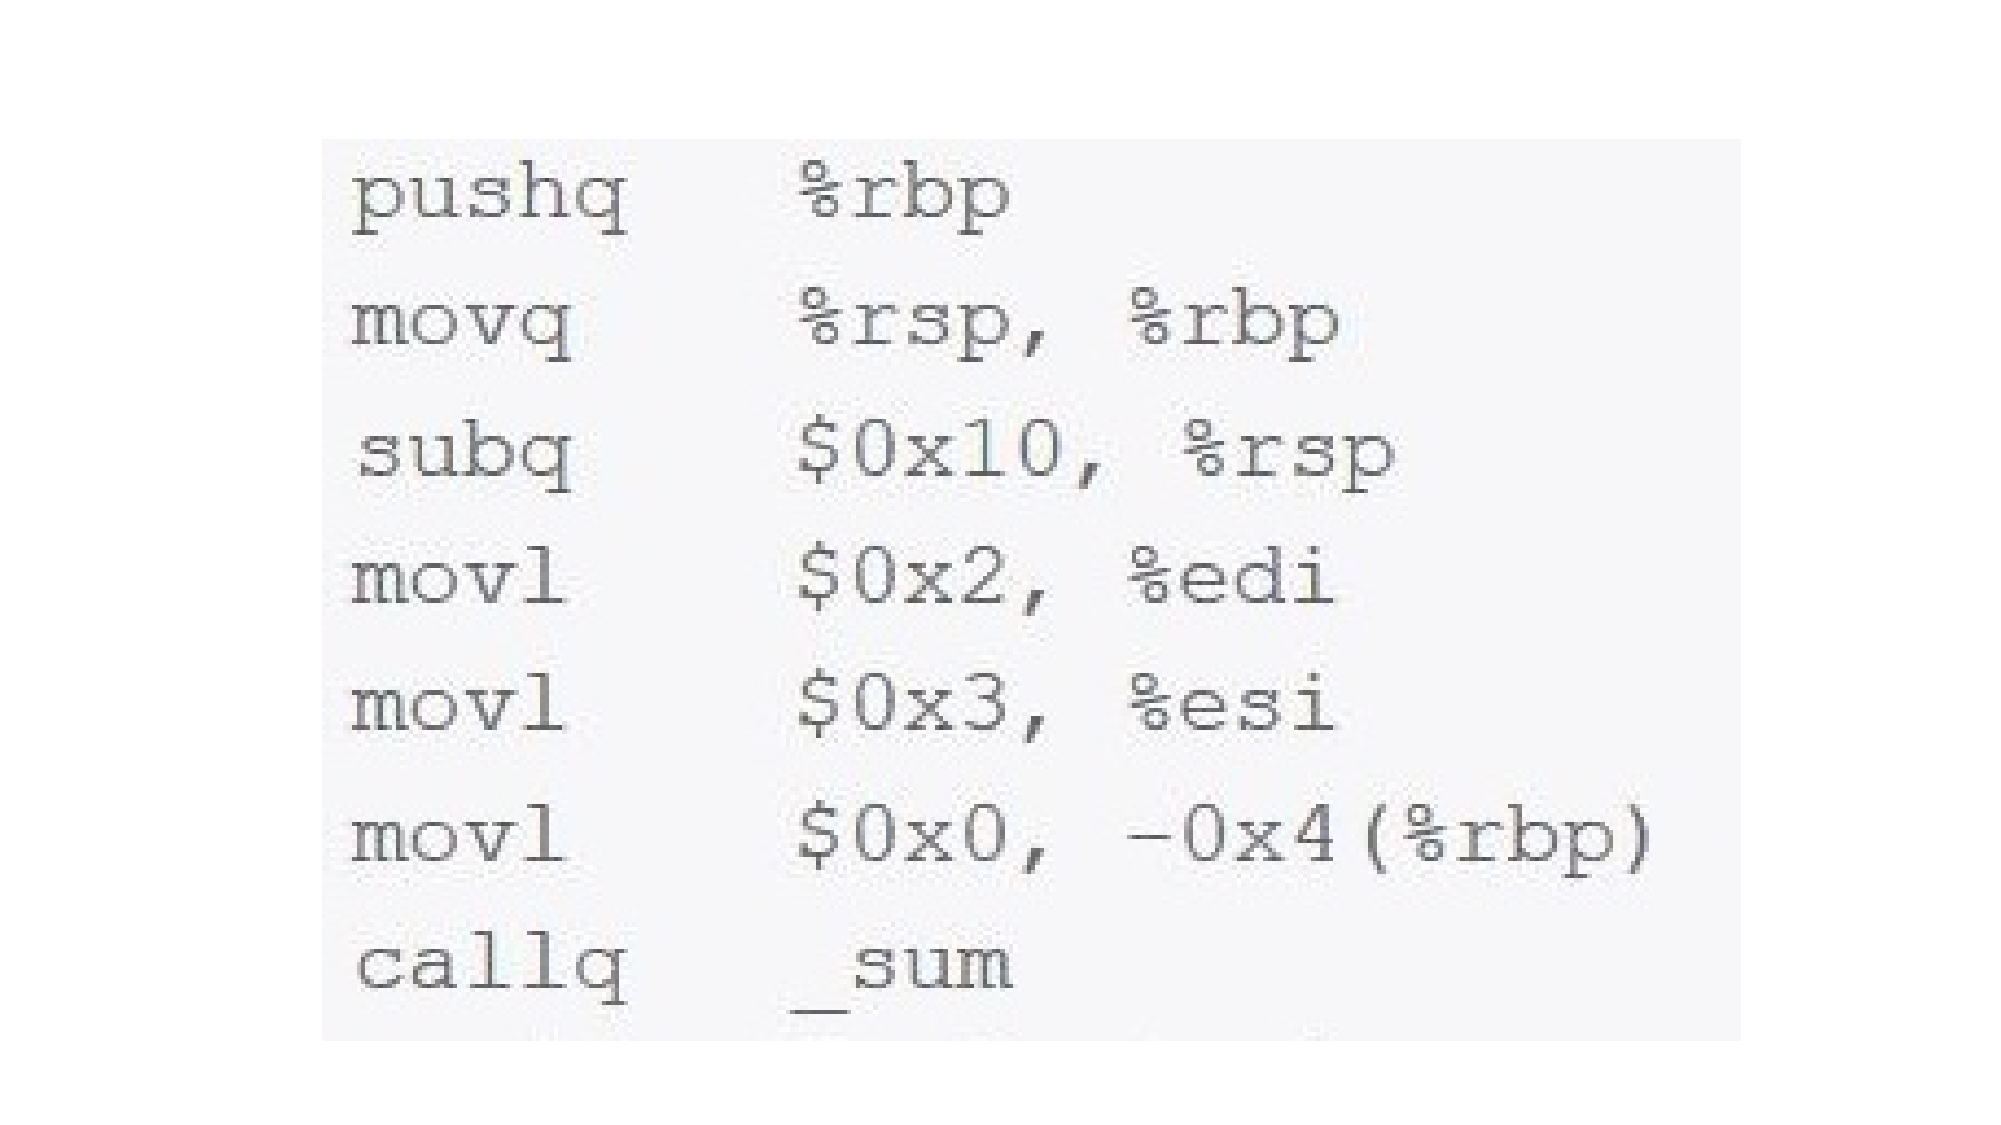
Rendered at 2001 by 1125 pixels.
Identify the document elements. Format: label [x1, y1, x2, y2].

list [322, 139, 1741, 1041]
